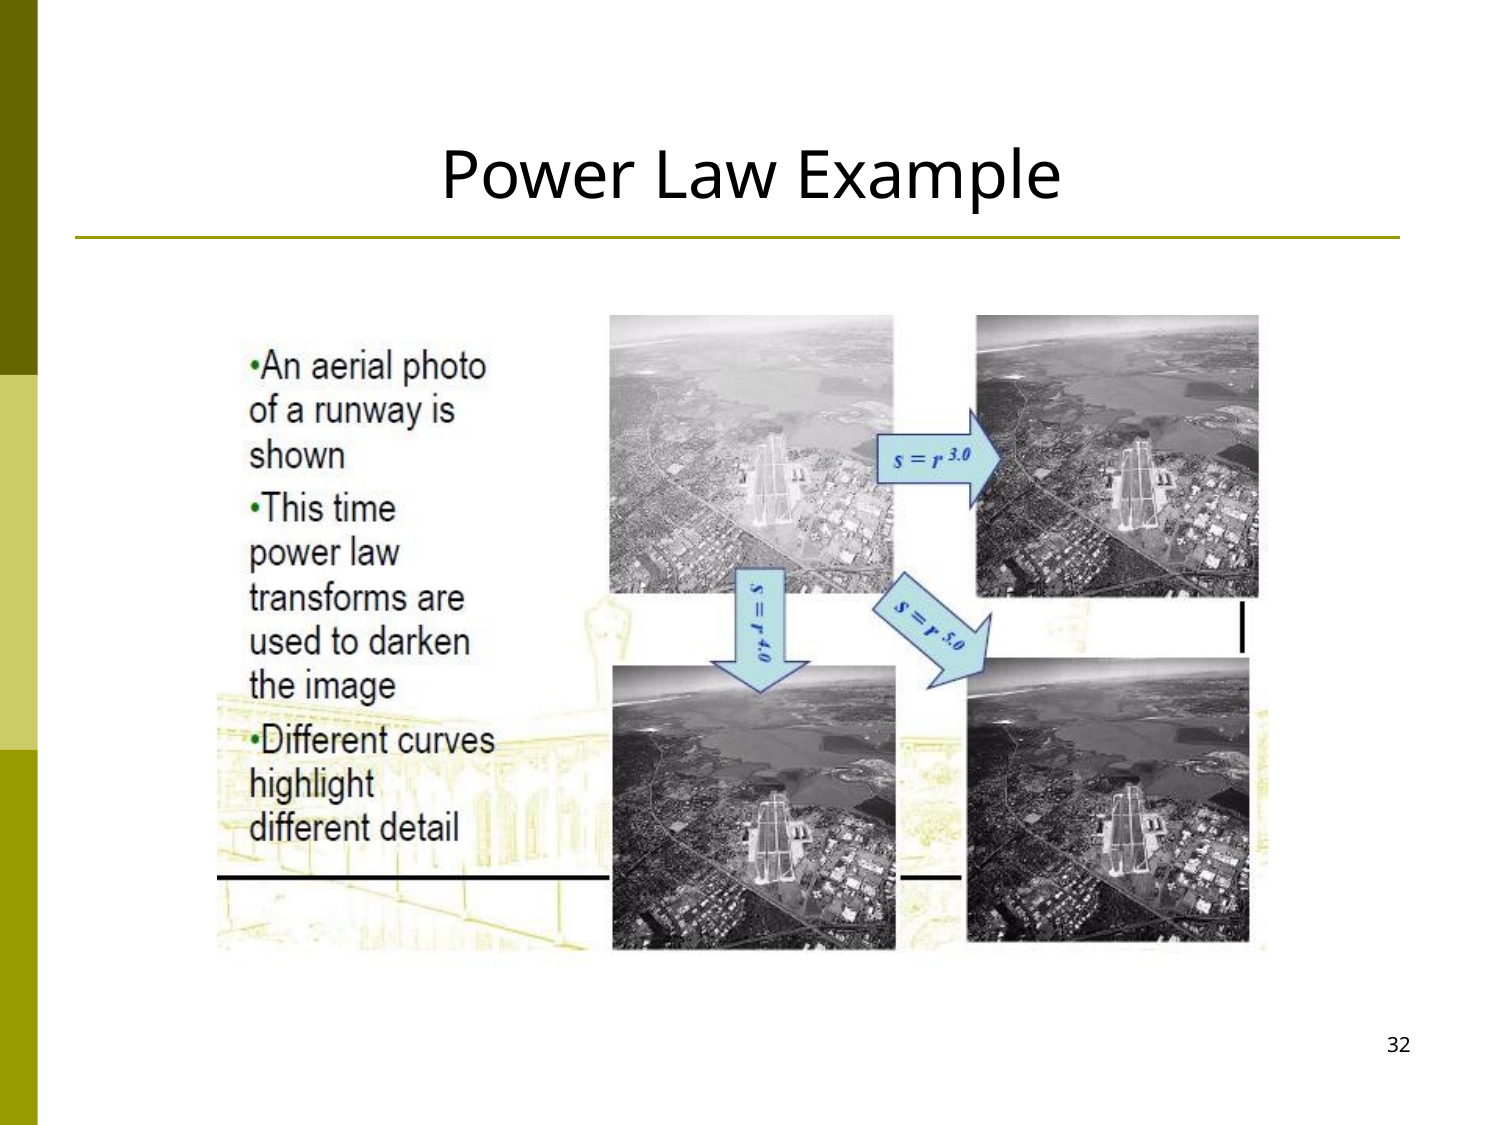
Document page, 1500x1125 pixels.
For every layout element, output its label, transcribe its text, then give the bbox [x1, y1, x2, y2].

title Power Law Example [438, 129, 1109, 314]
picture [217, 315, 1270, 968]
slide_number 32 [1380, 1032, 1417, 1125]
